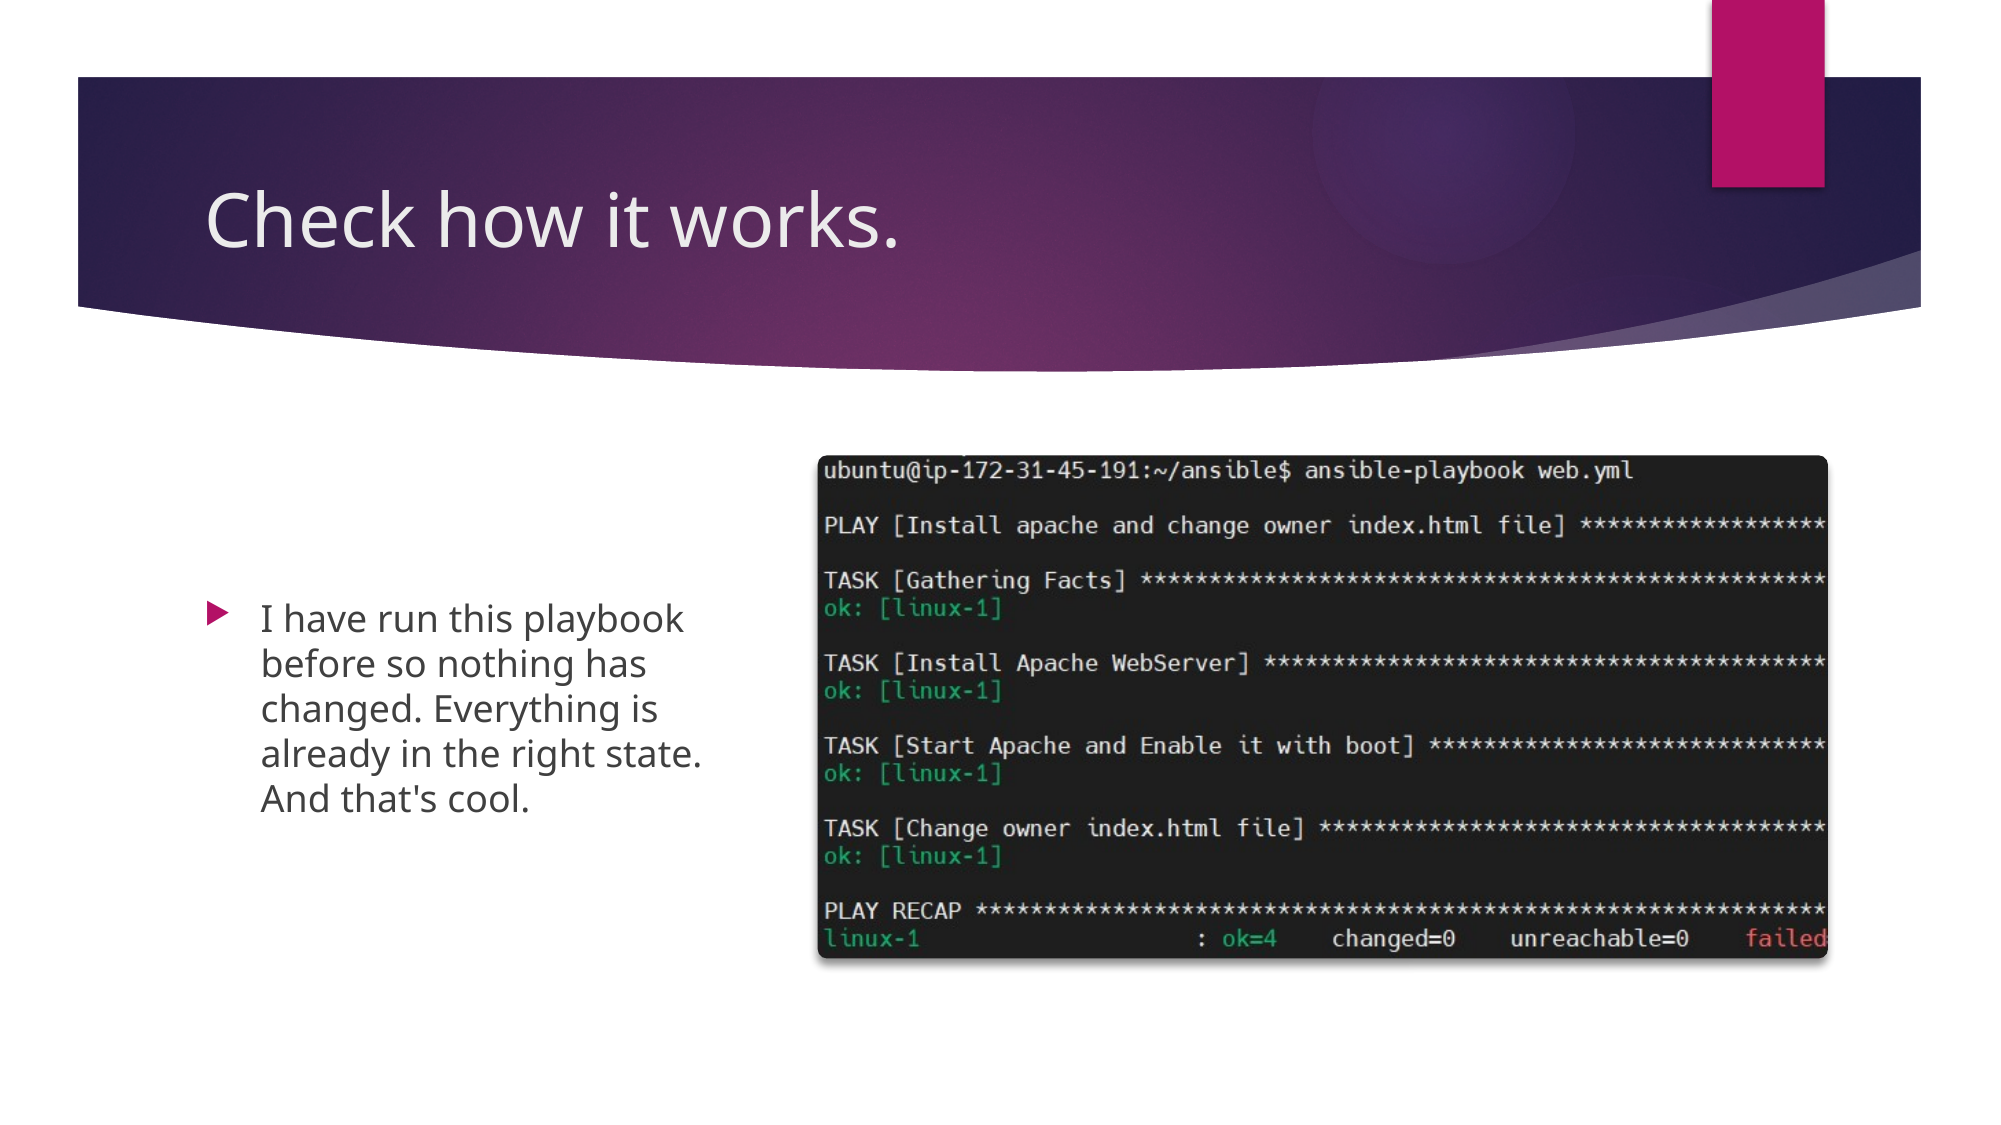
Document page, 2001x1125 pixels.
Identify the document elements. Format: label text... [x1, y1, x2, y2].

picture [817, 455, 1829, 959]
list I have run this playbook before so nothing has changed. Everything is already in the right state. And that's cool. [189, 427, 761, 988]
title Check how it works. [189, 159, 1627, 276]
